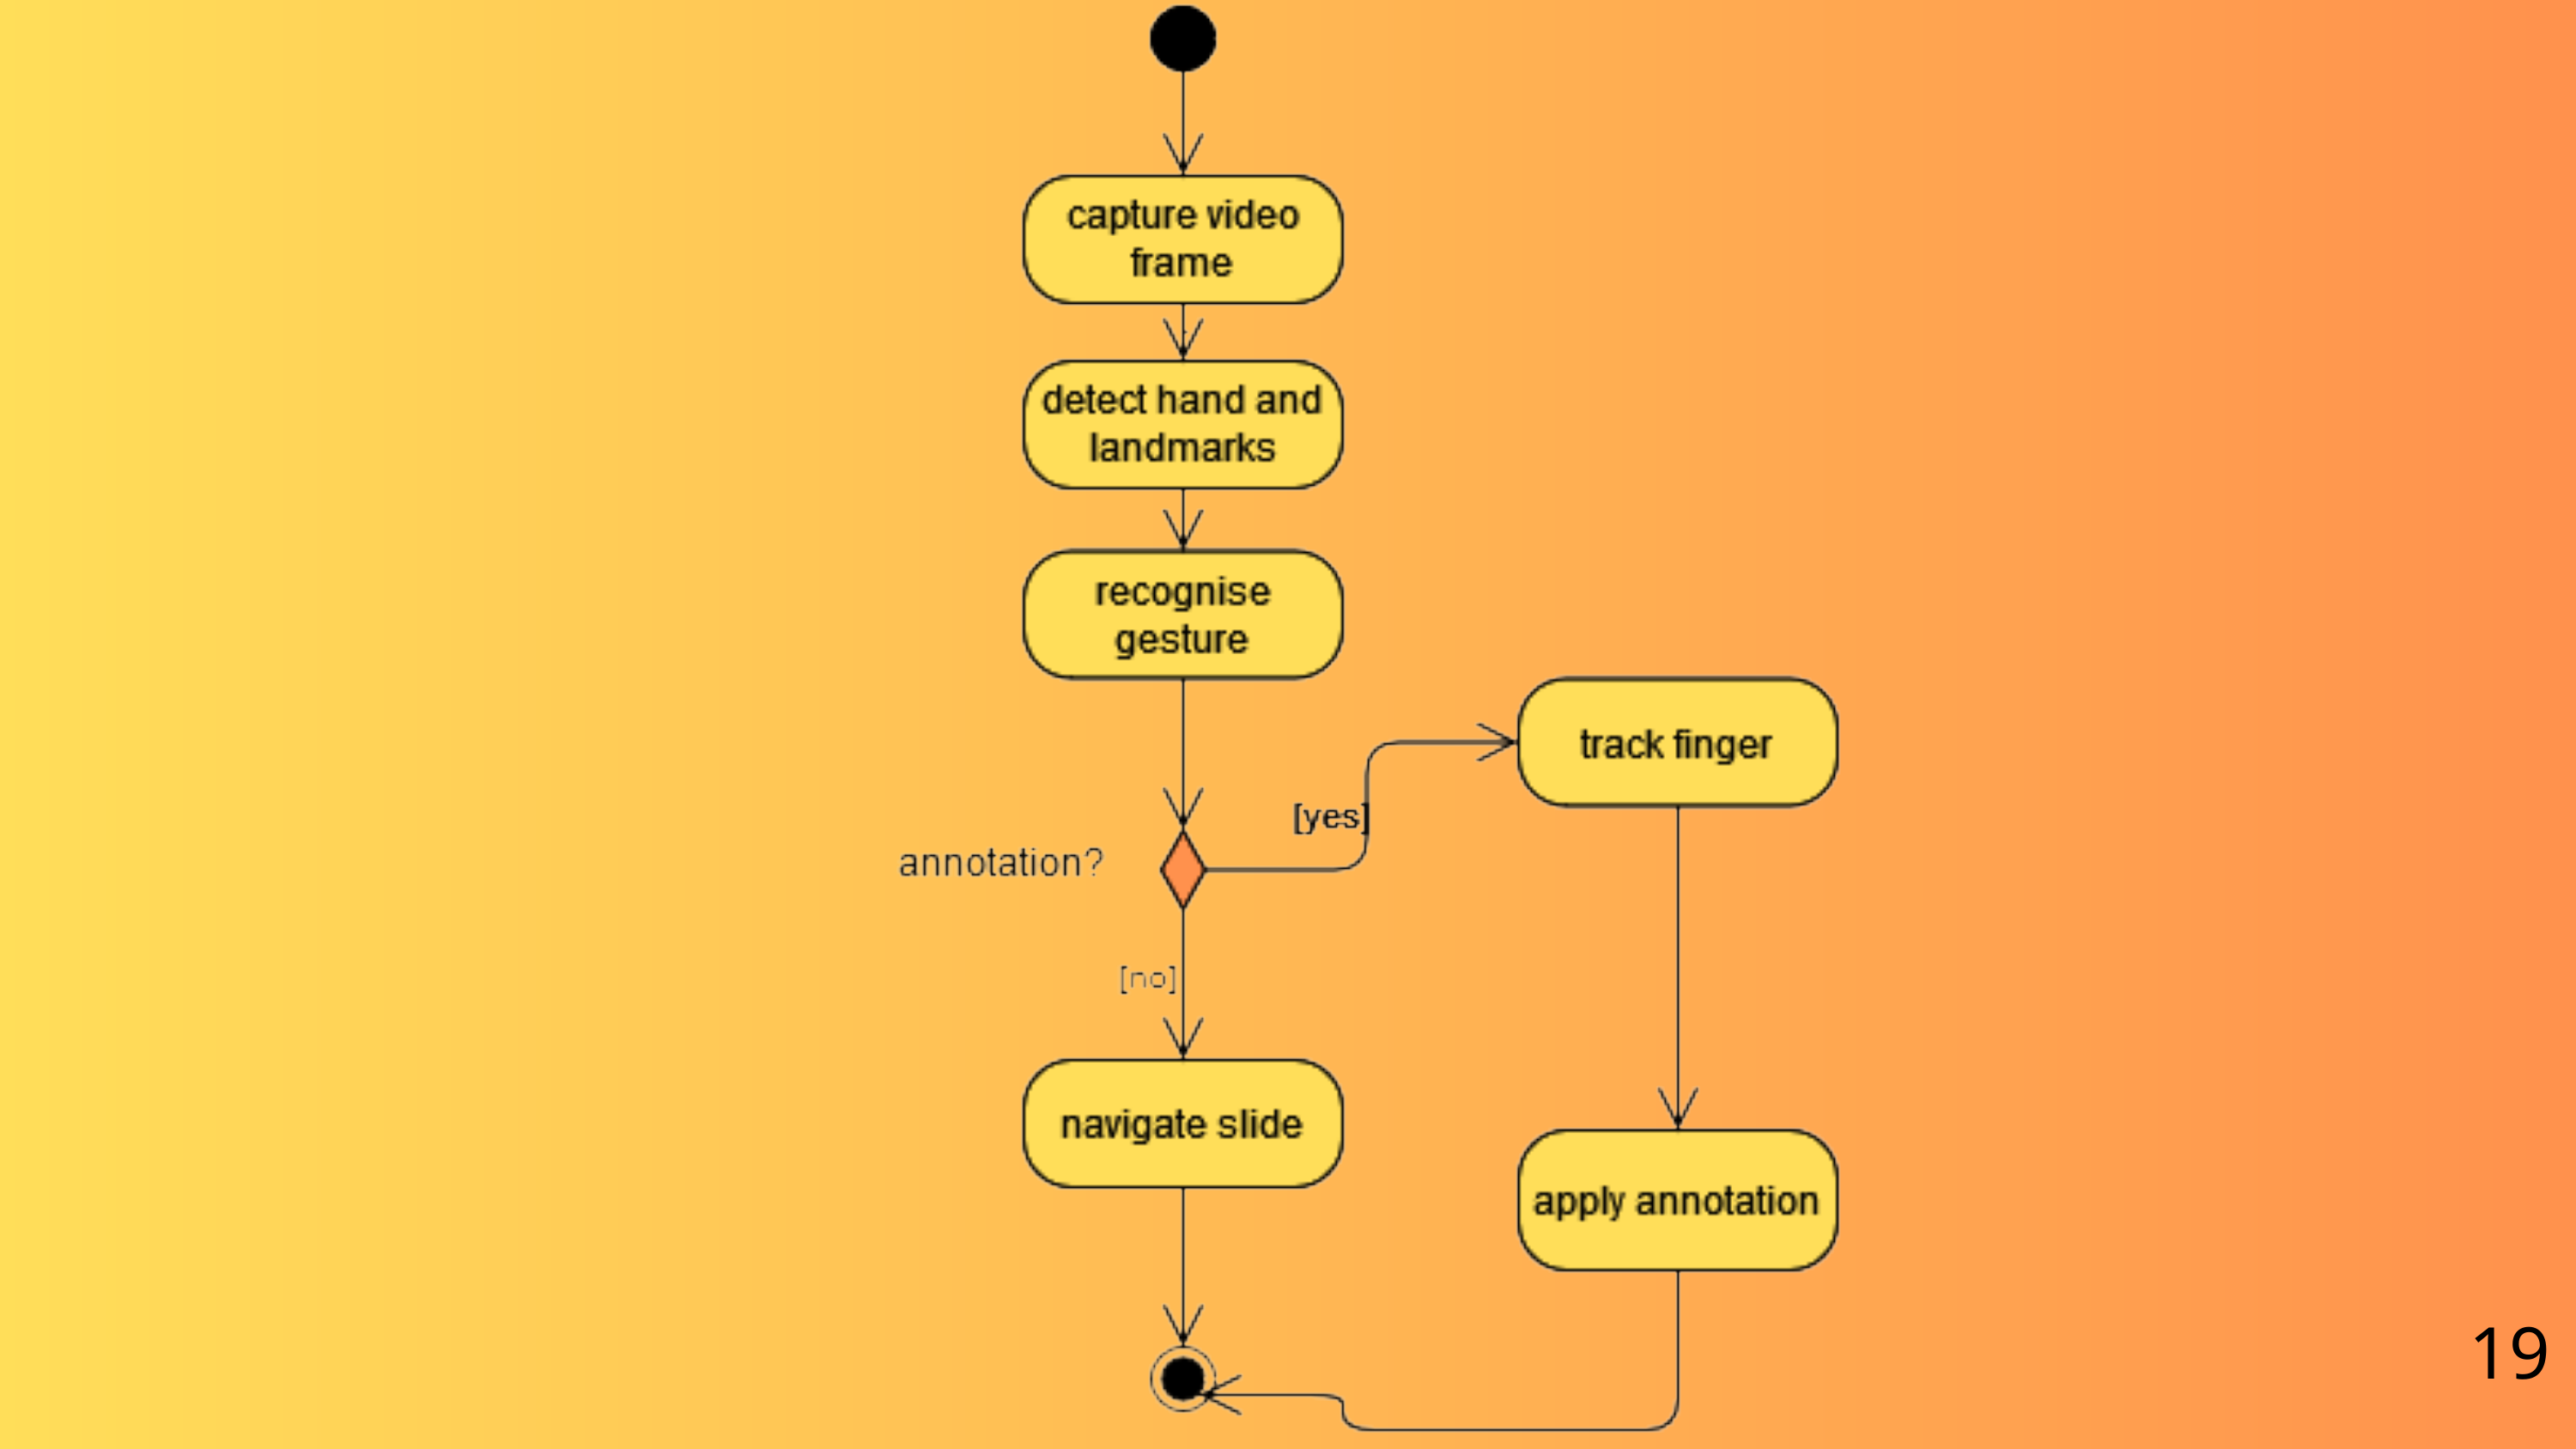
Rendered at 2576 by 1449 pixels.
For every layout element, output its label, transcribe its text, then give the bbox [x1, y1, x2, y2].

text_box 19 [2468, 1293, 2552, 1393]
text_box [611, 0, 2003, 1449]
